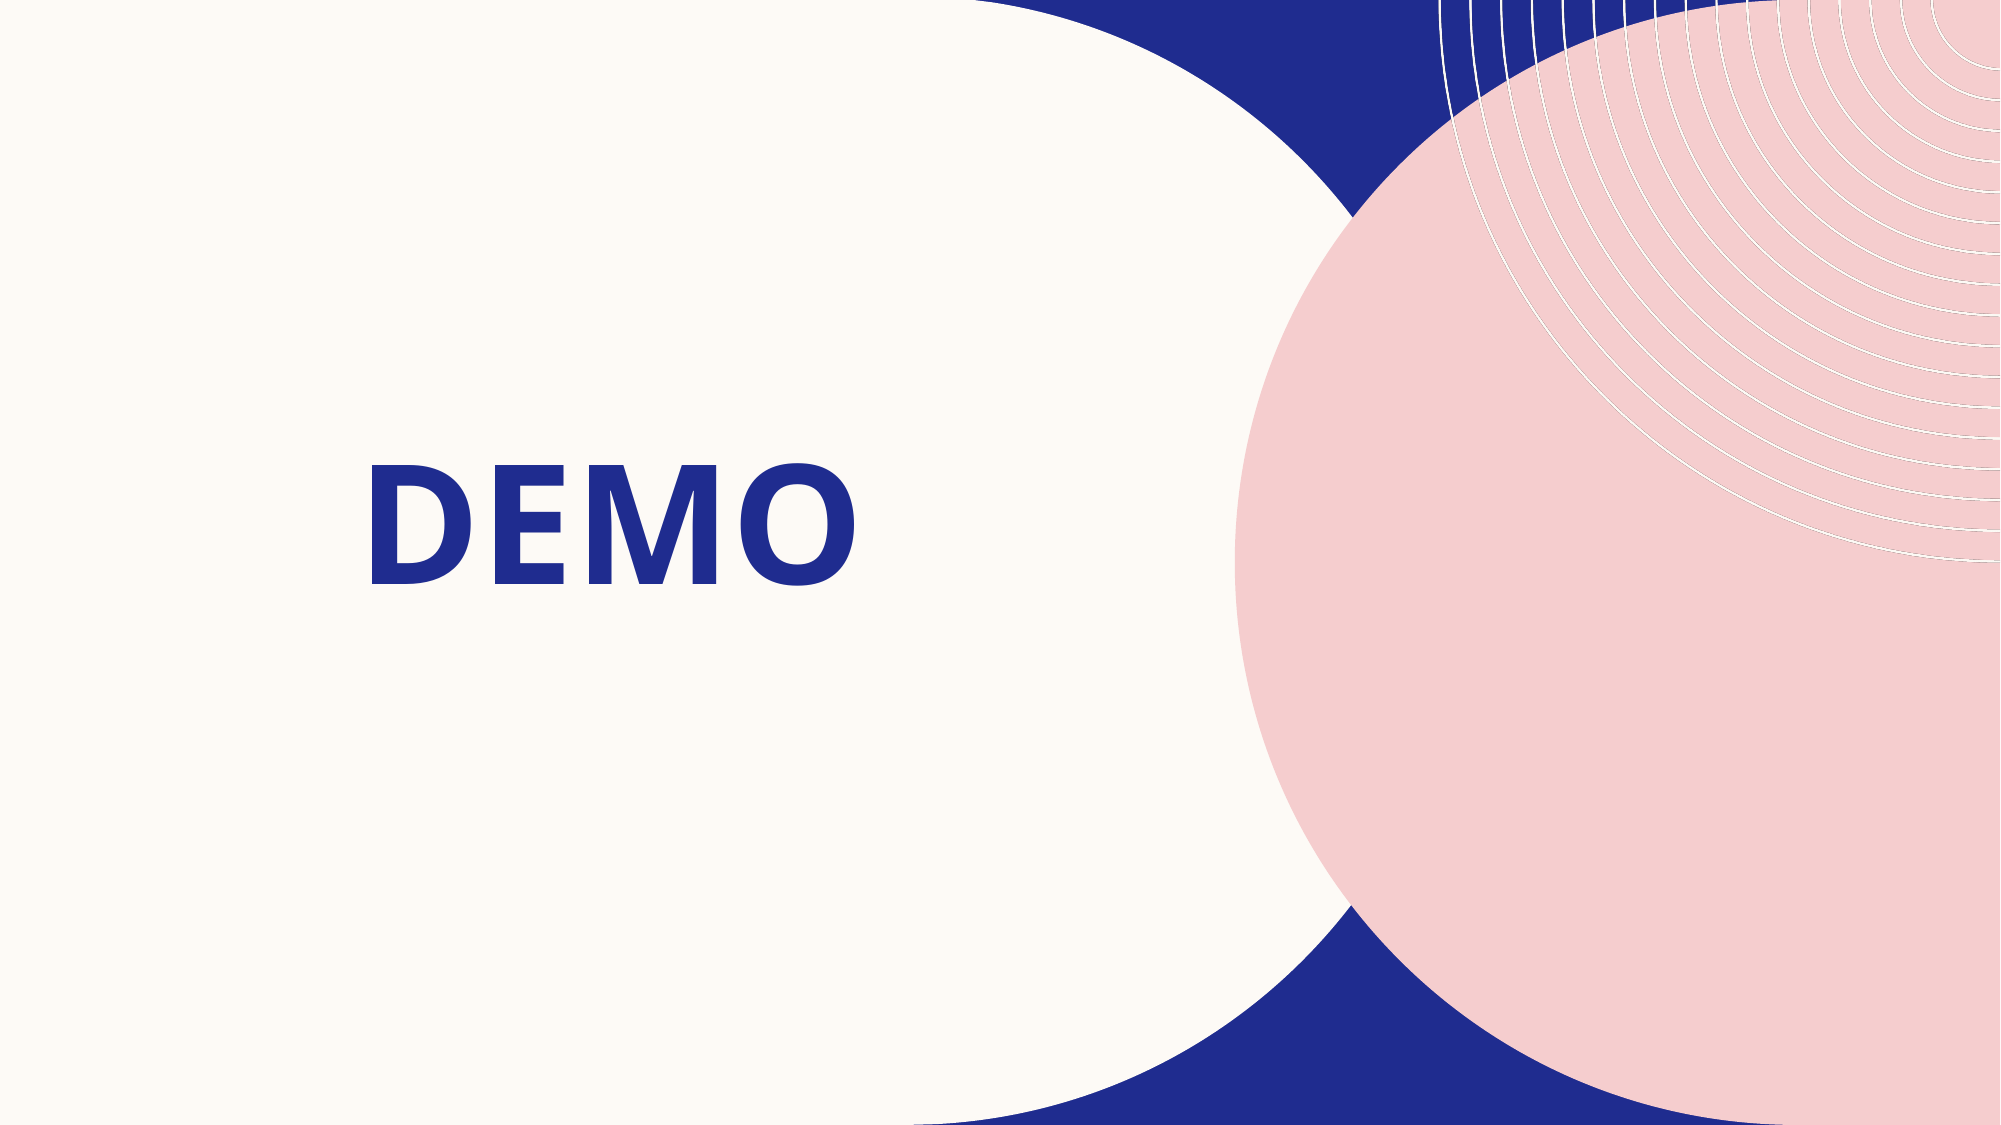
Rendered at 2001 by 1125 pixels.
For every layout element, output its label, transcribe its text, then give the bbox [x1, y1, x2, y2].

title demo [342, 170, 1280, 619]
picture [1438, 0, 2001, 563]
